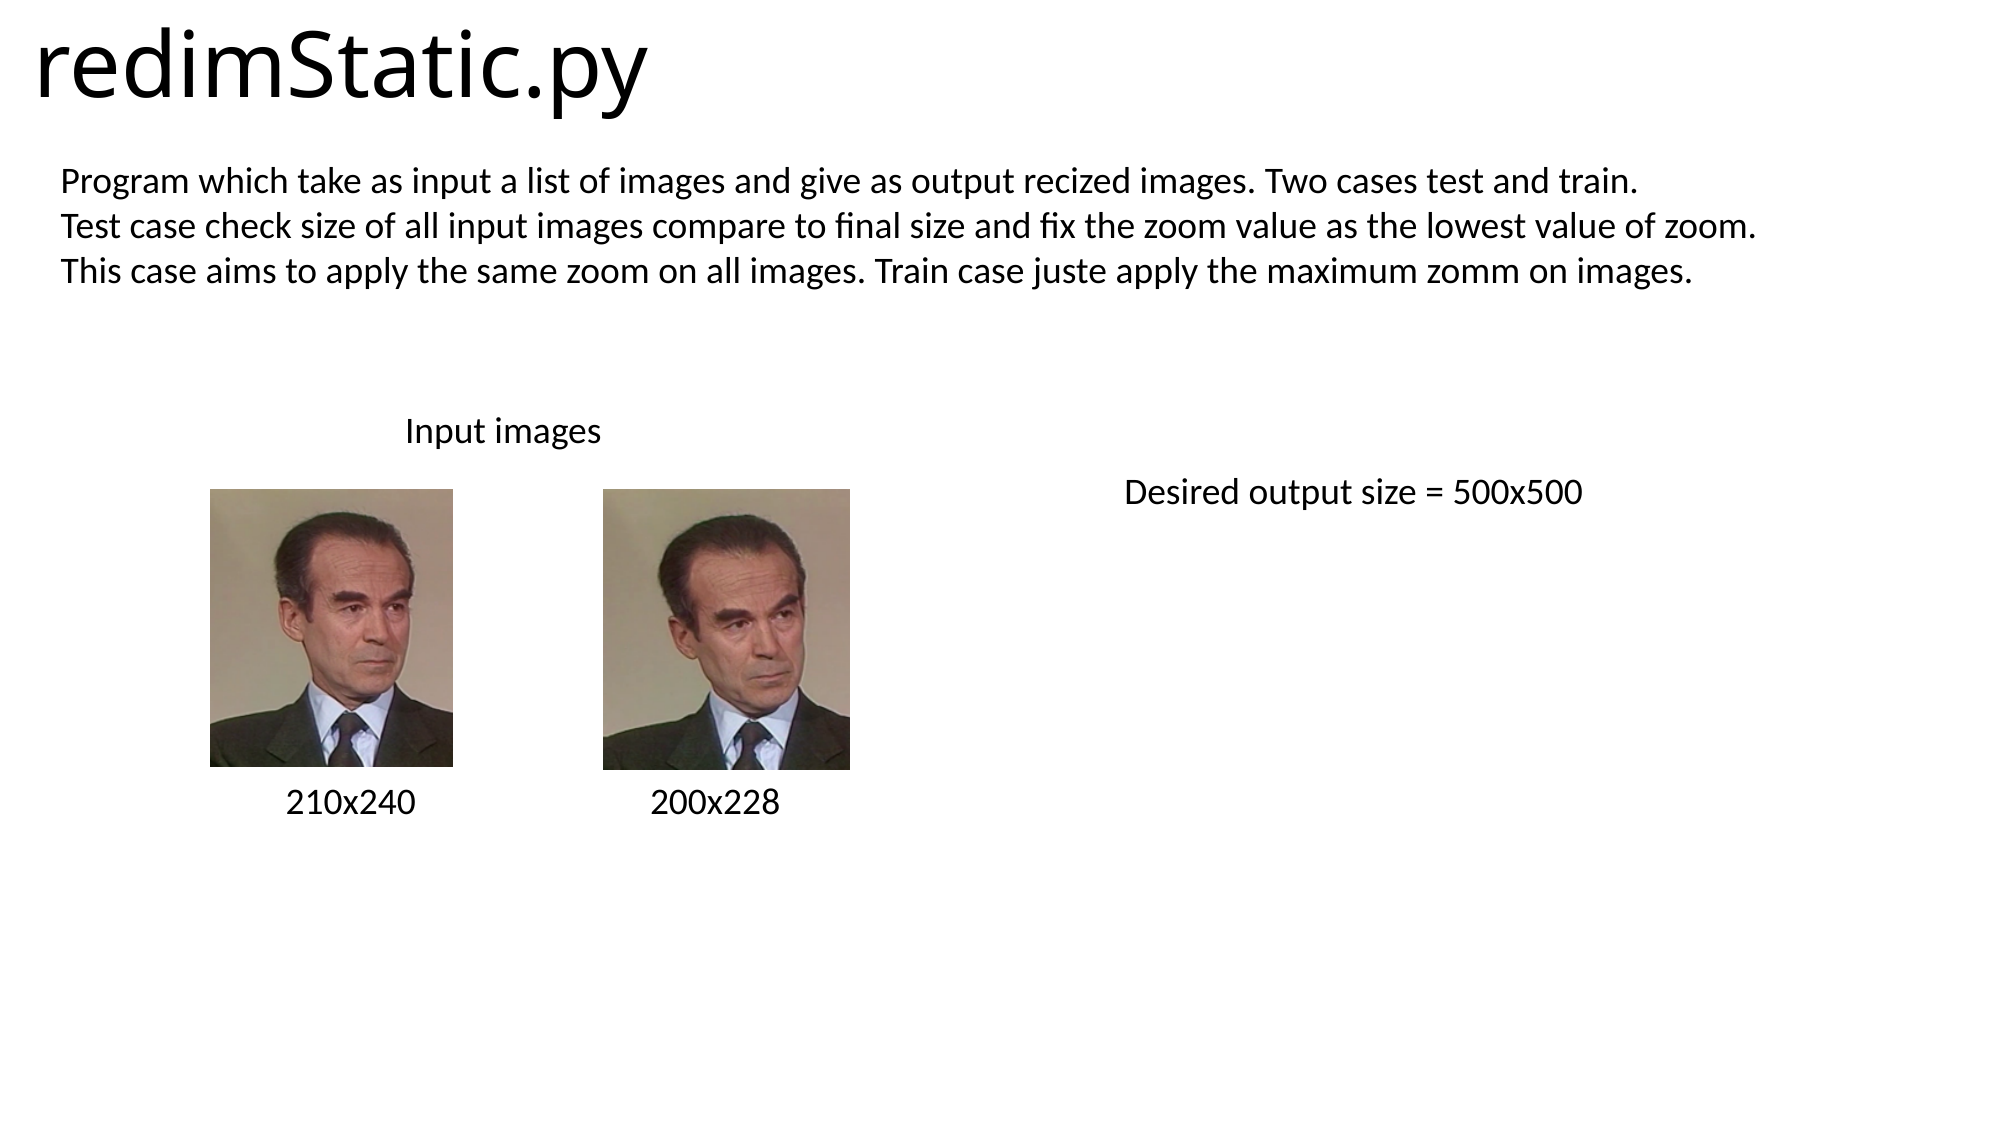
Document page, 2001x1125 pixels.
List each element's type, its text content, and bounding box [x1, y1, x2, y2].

text_box Program which take as input a list of images and give as output recized images. Two cases test and train. Test case check size of all input images compare to final size and fix the zoom value as the lowest value of zoom. This case aims to apply the same zoom on all images. Train case juste apply the maximum zomm on images. [45, 148, 1839, 299]
text_box 200x228 [635, 769, 881, 830]
text_box 210x240 [270, 769, 528, 830]
title redimStatic.py [18, 0, 1744, 177]
text_box Input images [390, 398, 927, 459]
text_box Desired output size = 500x500 [1109, 459, 1744, 520]
picture [210, 489, 453, 767]
picture [603, 489, 850, 770]
